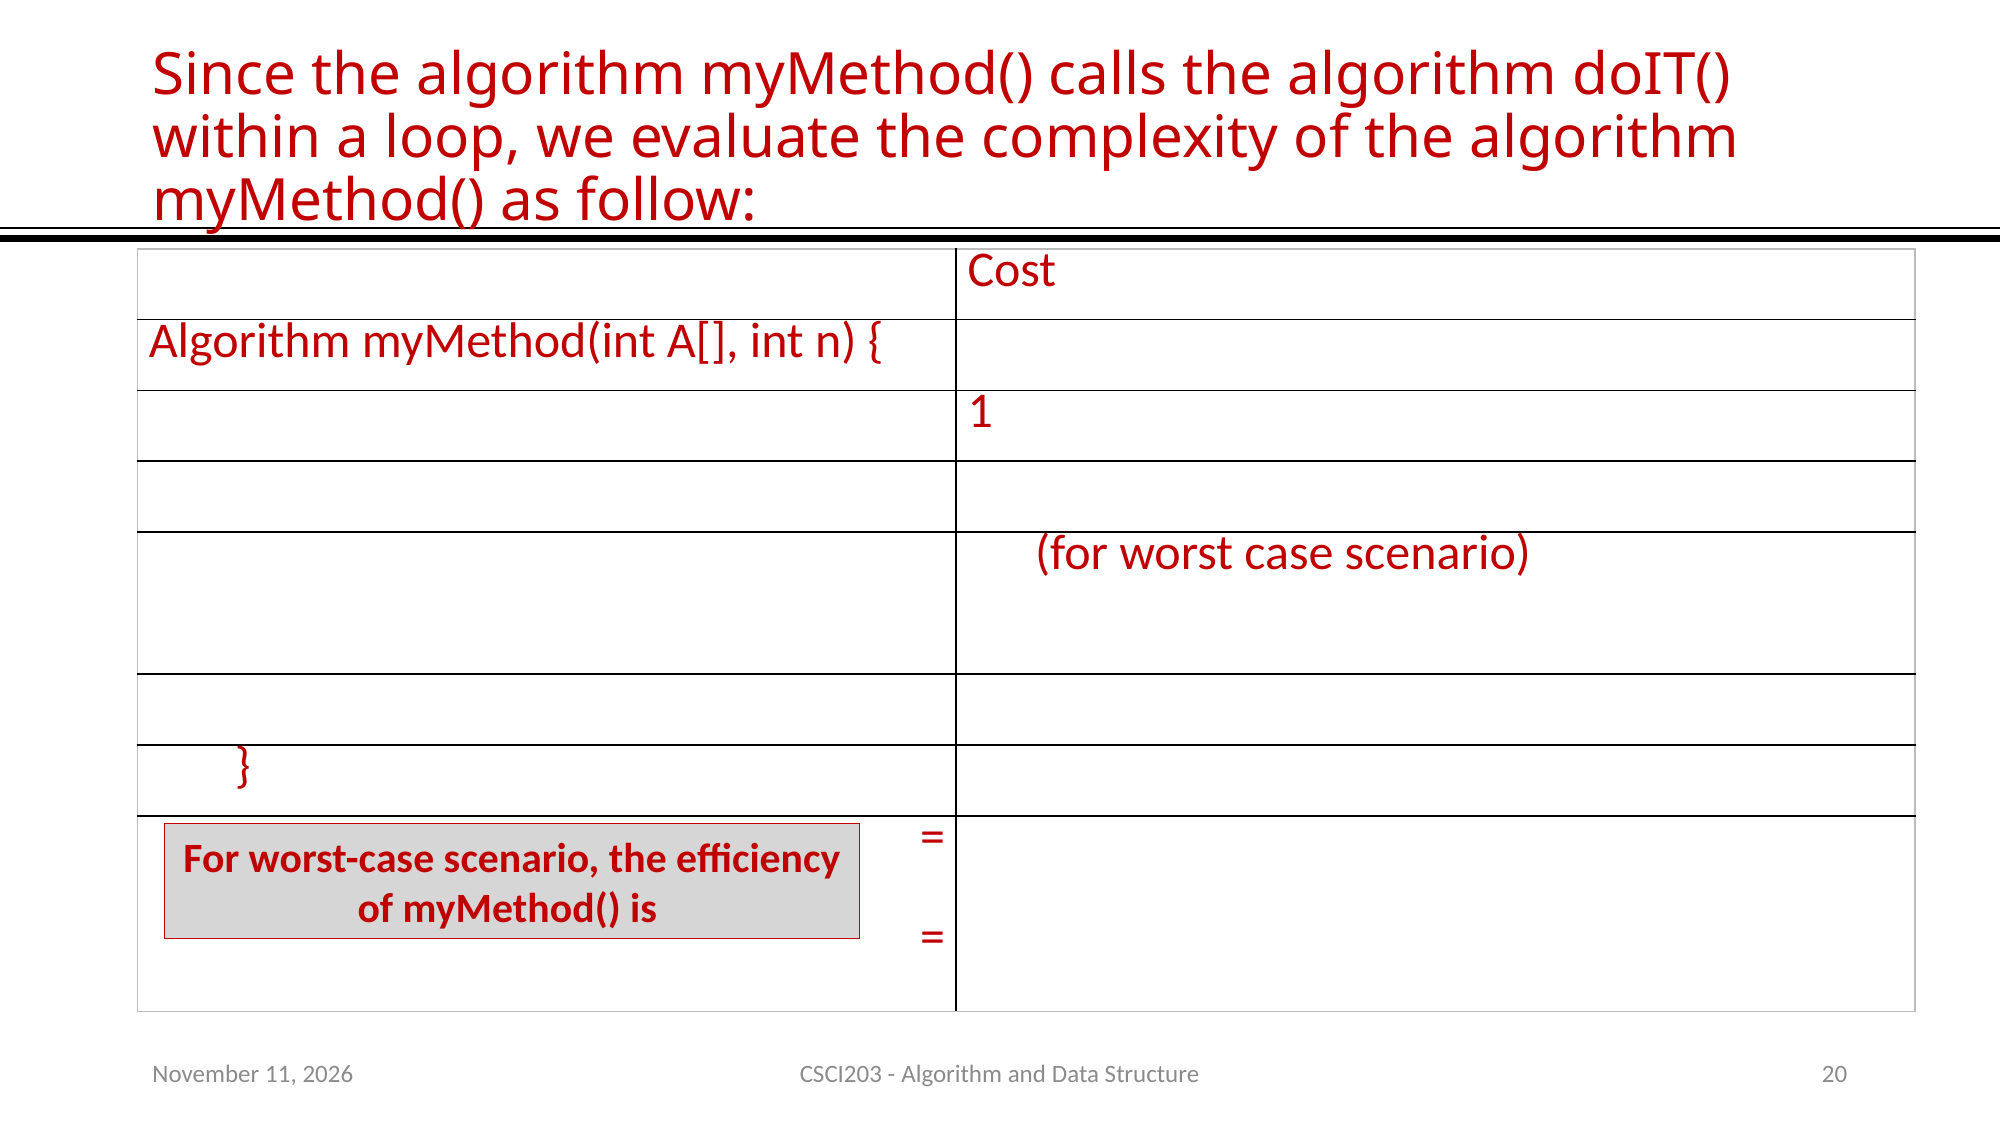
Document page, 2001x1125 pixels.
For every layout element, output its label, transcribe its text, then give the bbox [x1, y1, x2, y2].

title Since the algorithm myMethod() calls the algorithm doIT() within a loop, we evaluate the complexity of the algorithm myMethod() as follow: [137, 59, 1863, 218]
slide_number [137, 1042, 588, 1103]
slide_number 20 [1412, 1042, 1863, 1103]
footer CSCI203 - Algorithm and Data Structure [662, 1042, 1338, 1103]
